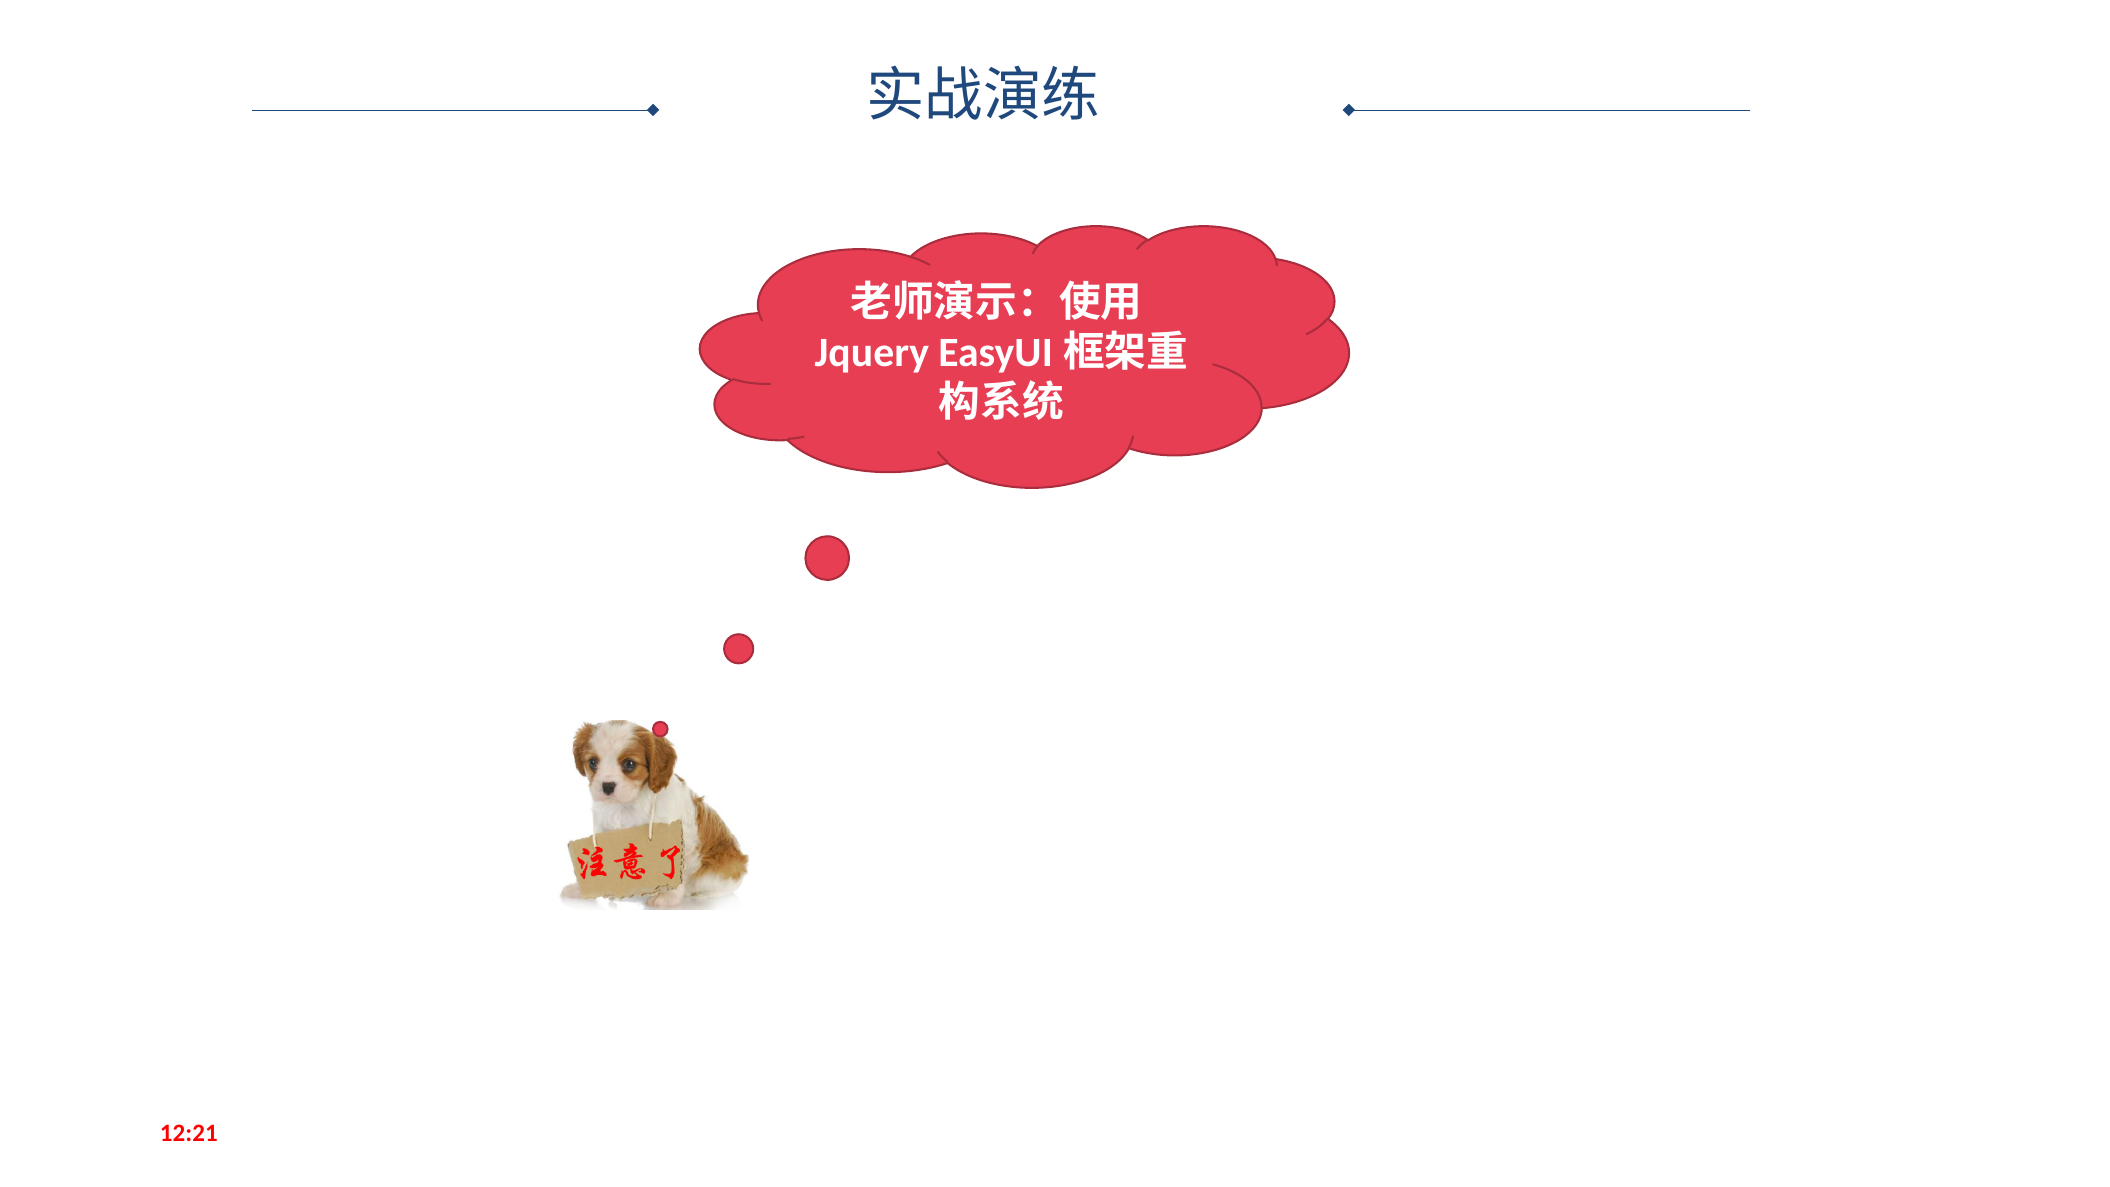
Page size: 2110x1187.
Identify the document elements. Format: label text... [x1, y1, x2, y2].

text_box 实战演练 [523, 61, 1443, 132]
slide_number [145, 1099, 620, 1163]
text_box 老师演示：使用Jquery EasyUI框架重构系统 [723, 633, 755, 665]
picture [557, 720, 749, 910]
text_box 老师演示：使用Jquery EasyUI框架重构系统 [804, 535, 851, 581]
text_box 老师演示：使用Jquery EasyUI框架重构系统 [698, 225, 1351, 489]
